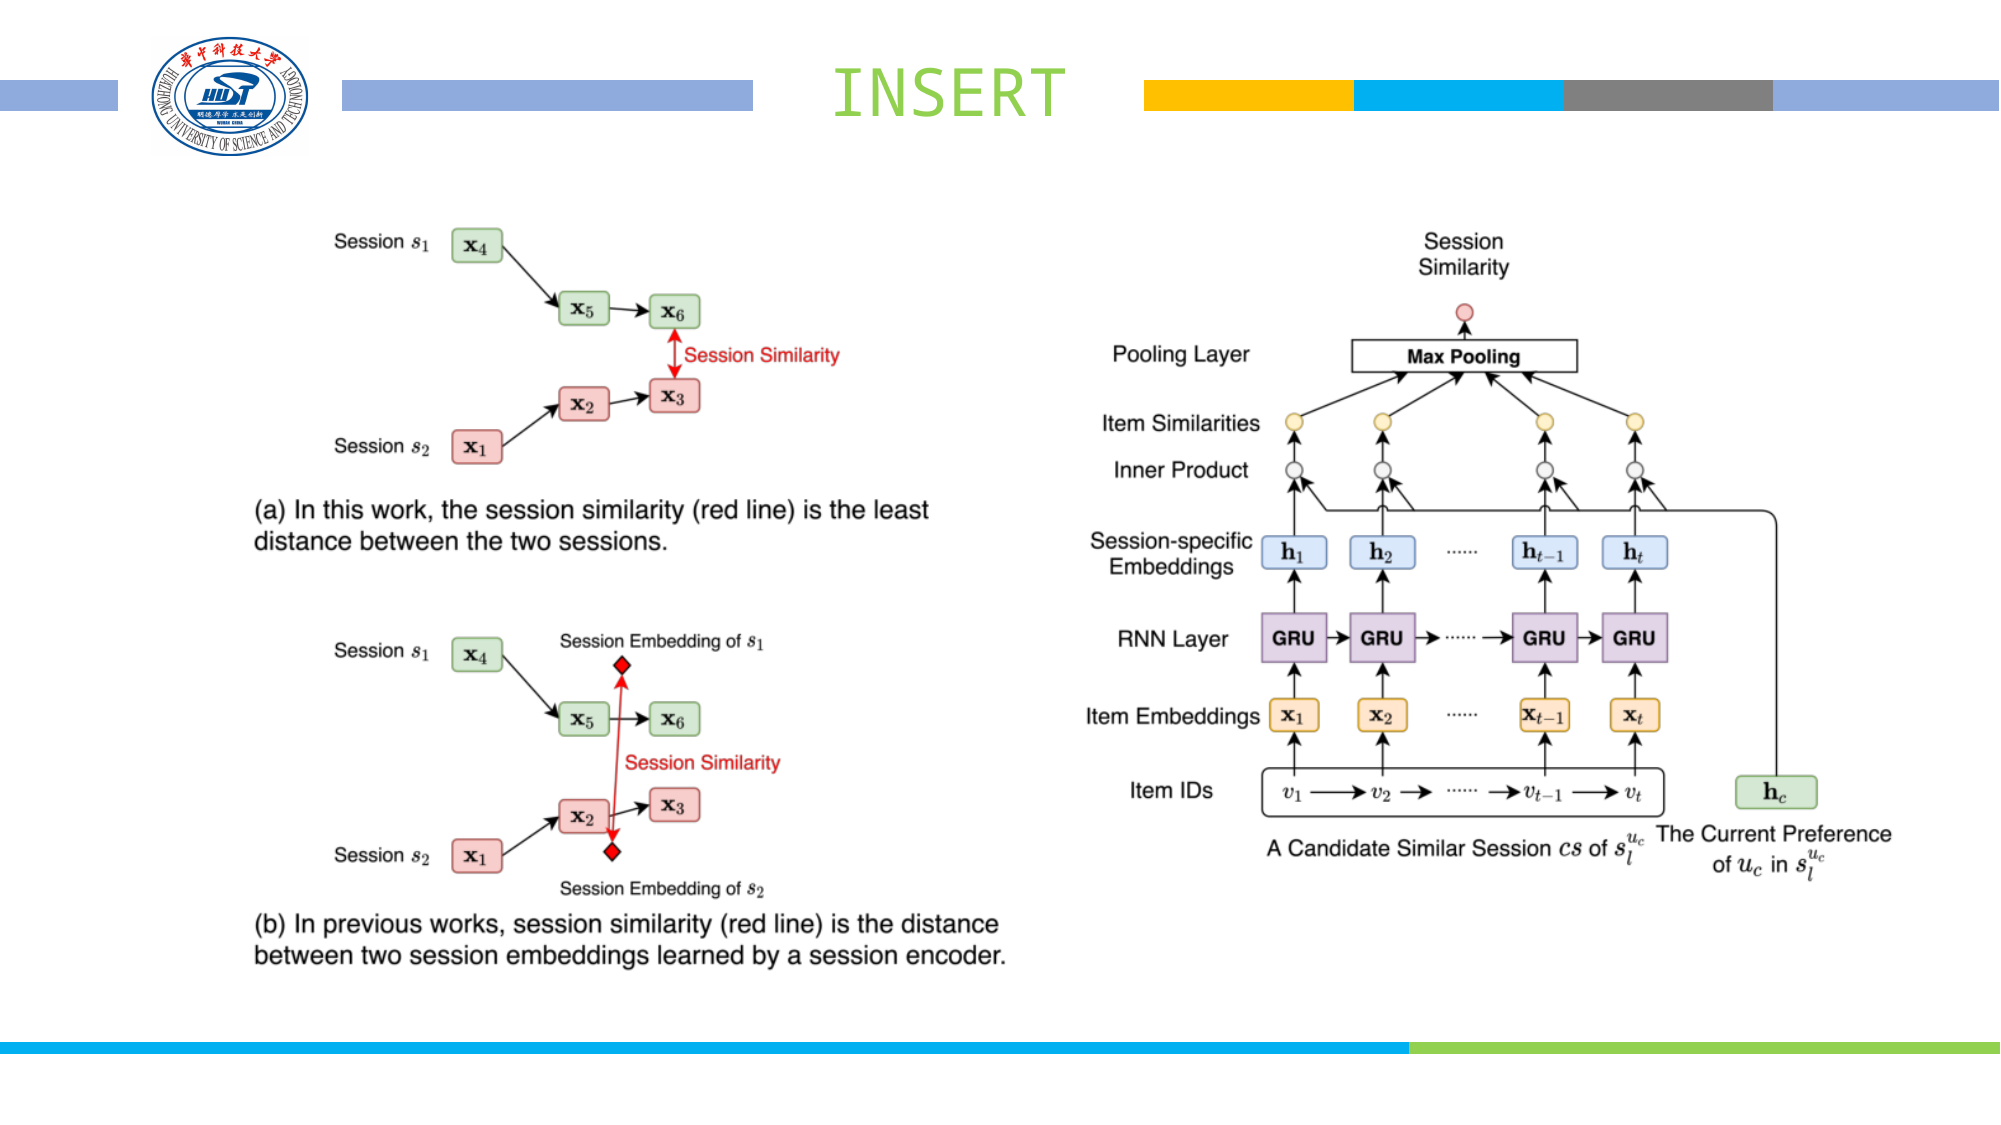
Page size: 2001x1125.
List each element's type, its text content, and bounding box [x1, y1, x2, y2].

picture [1041, 193, 1978, 890]
picture [151, 36, 309, 156]
text_box [1409, 1042, 2000, 1054]
text_box [0, 80, 118, 111]
text_box [1564, 80, 1773, 111]
text_box INSERT [770, 42, 1126, 138]
text_box [1144, 80, 1354, 111]
text_box [1354, 80, 1564, 111]
text_box [342, 80, 753, 111]
picture [190, 193, 1014, 1005]
text_box [0, 1042, 1409, 1054]
text_box [1773, 80, 1999, 111]
